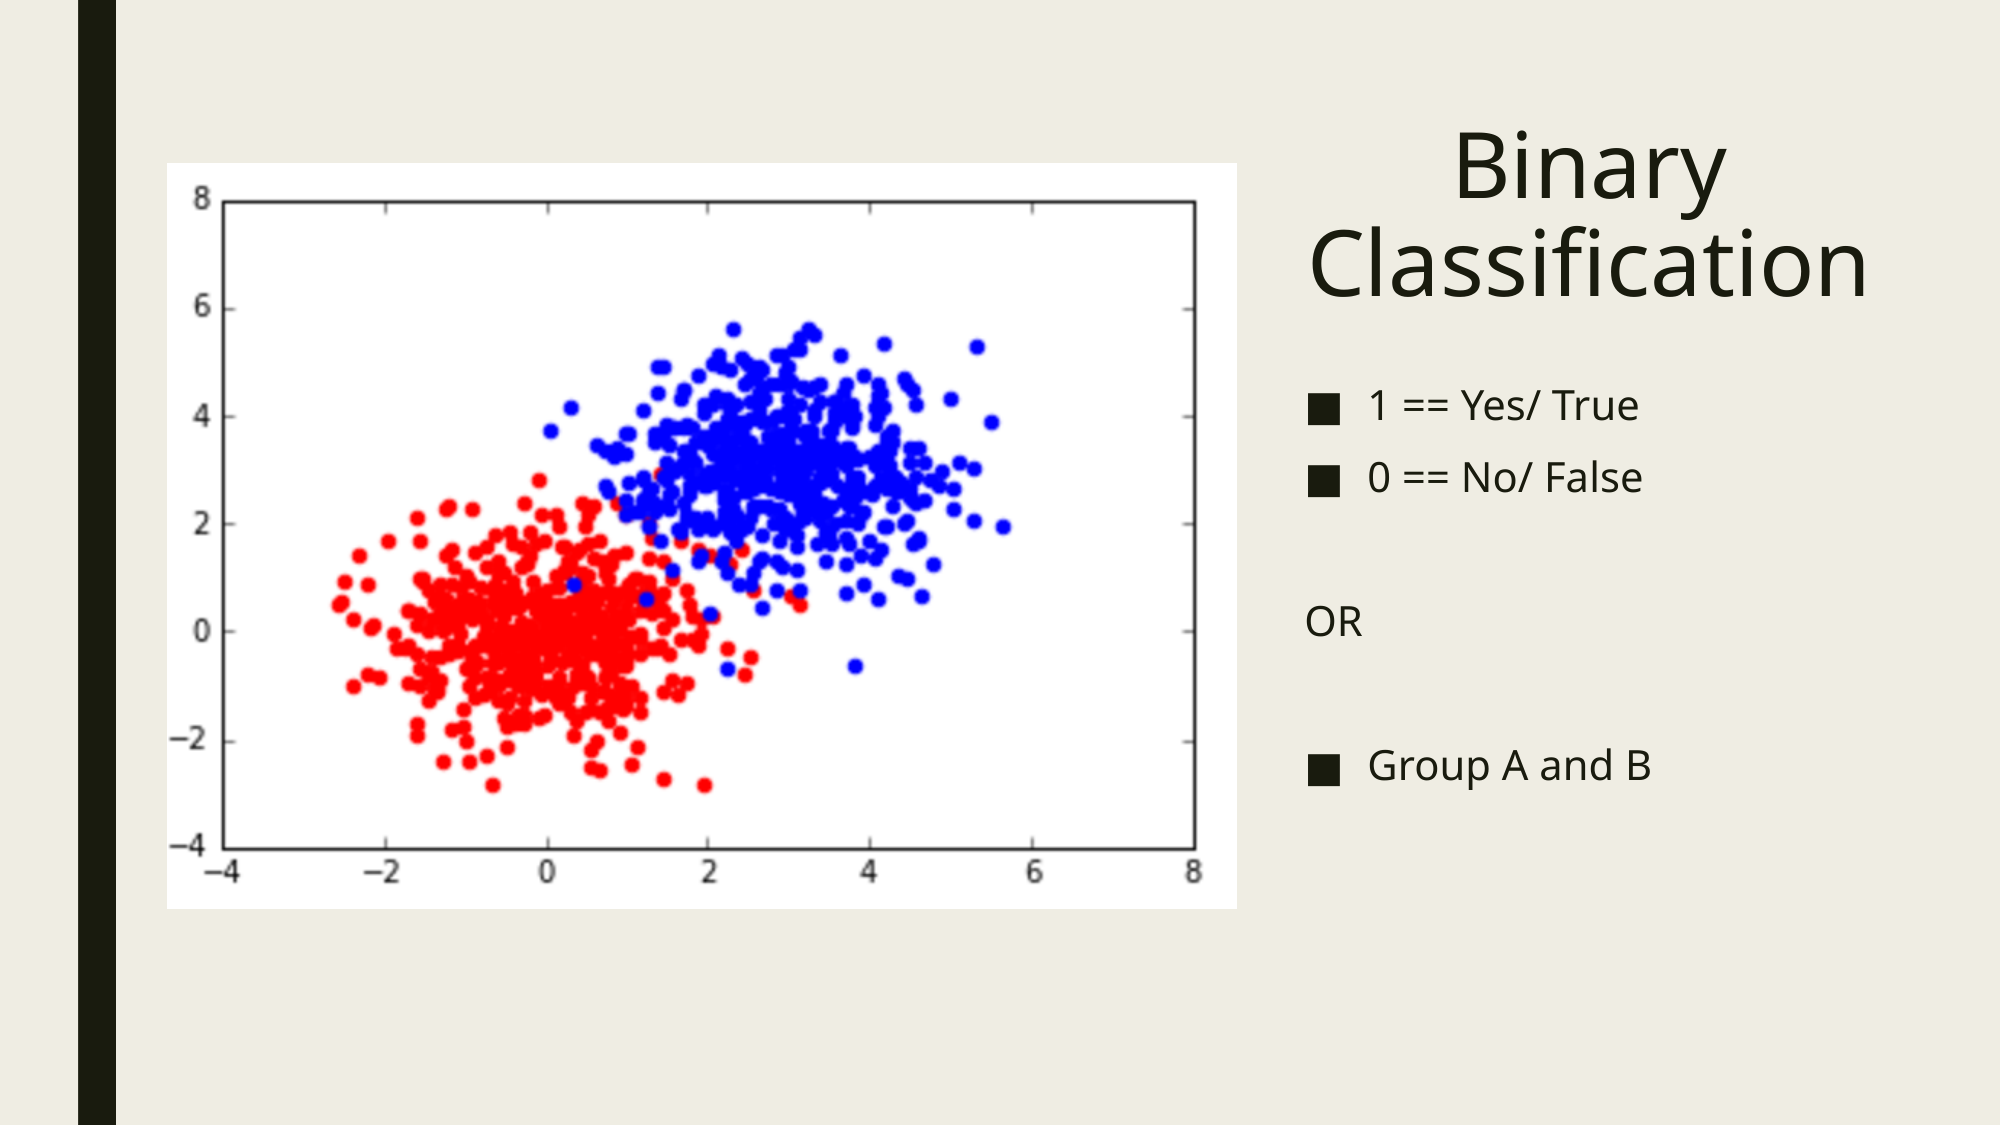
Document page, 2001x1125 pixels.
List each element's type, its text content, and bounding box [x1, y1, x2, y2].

picture [167, 163, 1237, 910]
title Binary Classification [1289, 112, 1890, 357]
list 1 == Yes/ True 0 == No/ False OR Group A and B [1289, 375, 1890, 963]
text_box [76, 0, 119, 1125]
